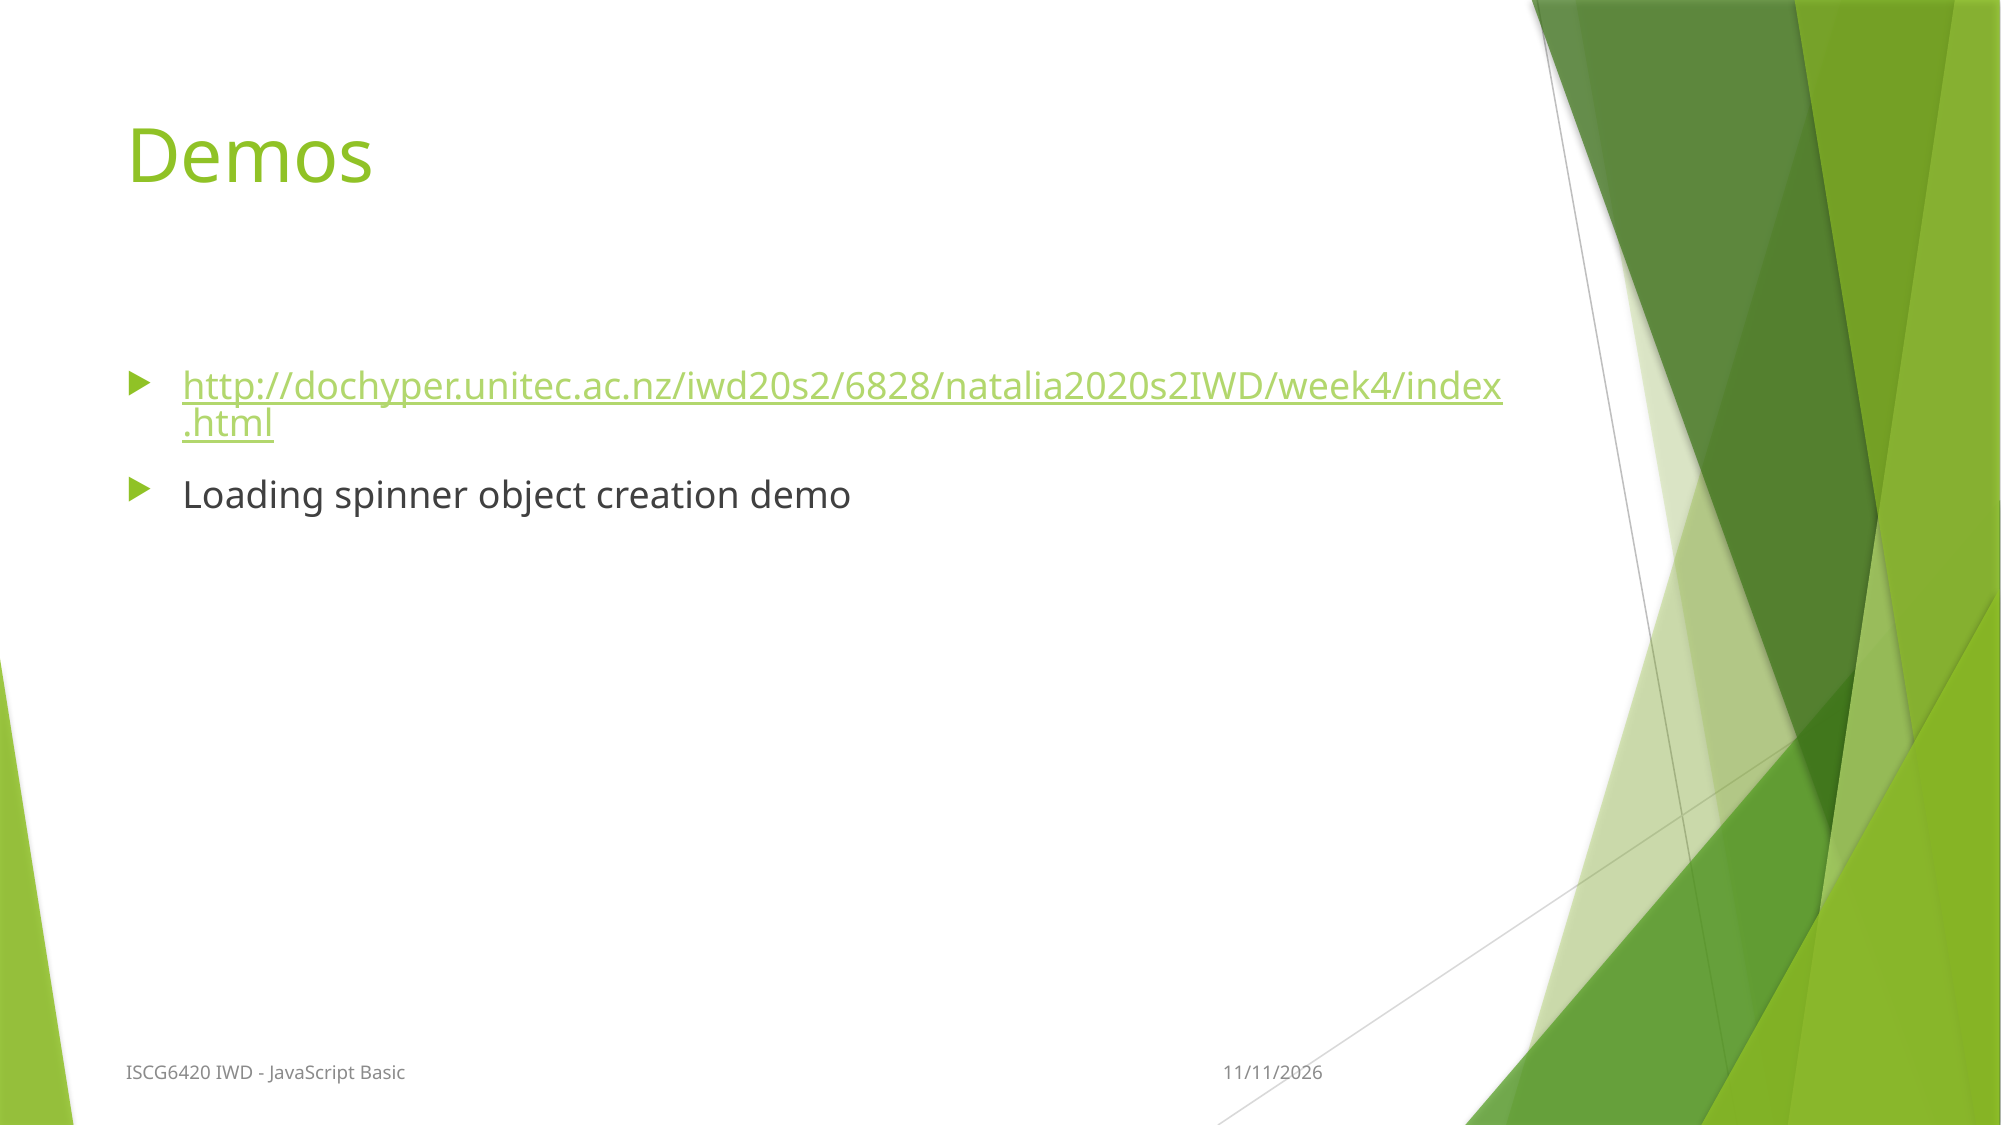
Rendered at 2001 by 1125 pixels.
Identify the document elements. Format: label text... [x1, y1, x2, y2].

title Demos [111, 99, 1522, 317]
footer ISCG6420 IWD - JavaScript Basic [111, 1043, 1145, 1104]
list http://dochyper.unitec.ac.nz/iwd20s2/6828/natalia2020s2IWD/week4/index.html Loading spinner object creation demo [111, 354, 1522, 992]
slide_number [1188, 1043, 1338, 1104]
